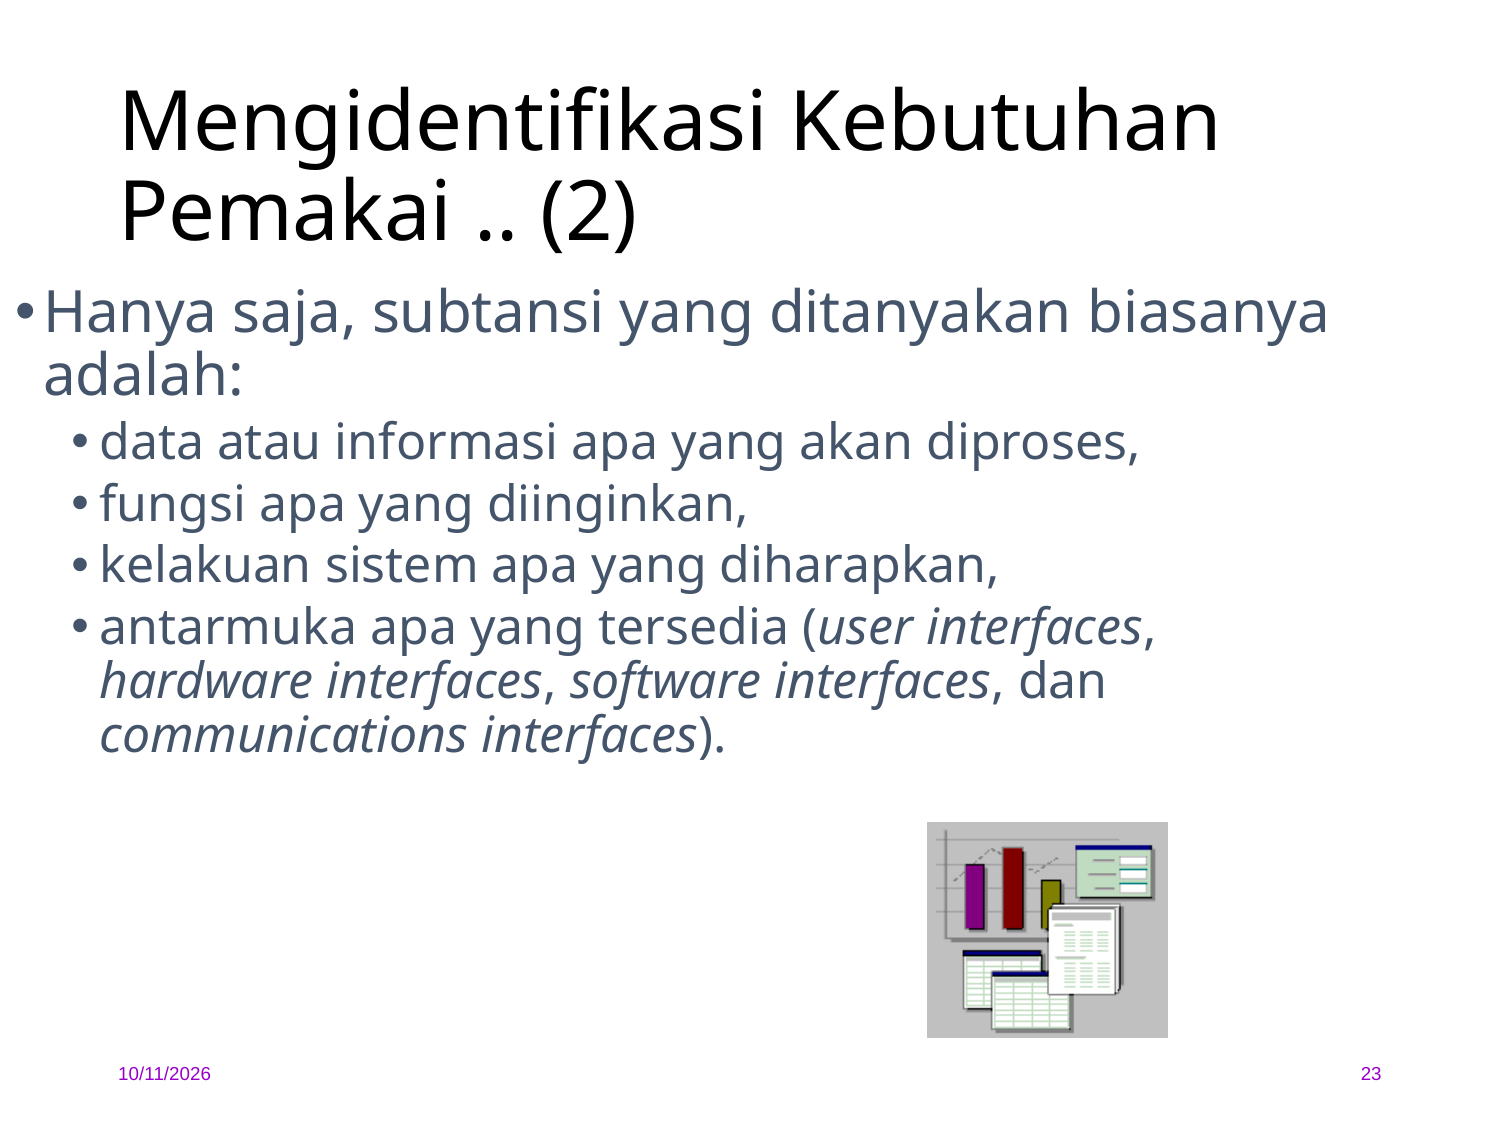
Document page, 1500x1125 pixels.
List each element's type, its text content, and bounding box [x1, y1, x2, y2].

list Hanya saja, subtansi yang ditanyakan biasanya adalah: data atau informasi apa yang akan diproses, fungsi apa yang diinginkan, kelakuan sistem apa yang diharapkan, antarmuka apa yang tersedia (user interfaces, hardware interfaces, software interfaces, dan communications interfaces). [0, 275, 1350, 1018]
slide_number 23 [1059, 1042, 1397, 1103]
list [927, 822, 1168, 1038]
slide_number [103, 1042, 441, 1103]
title Mengidentifikasi Kebutuhan Pemakai .. (2) [103, 59, 1397, 278]
